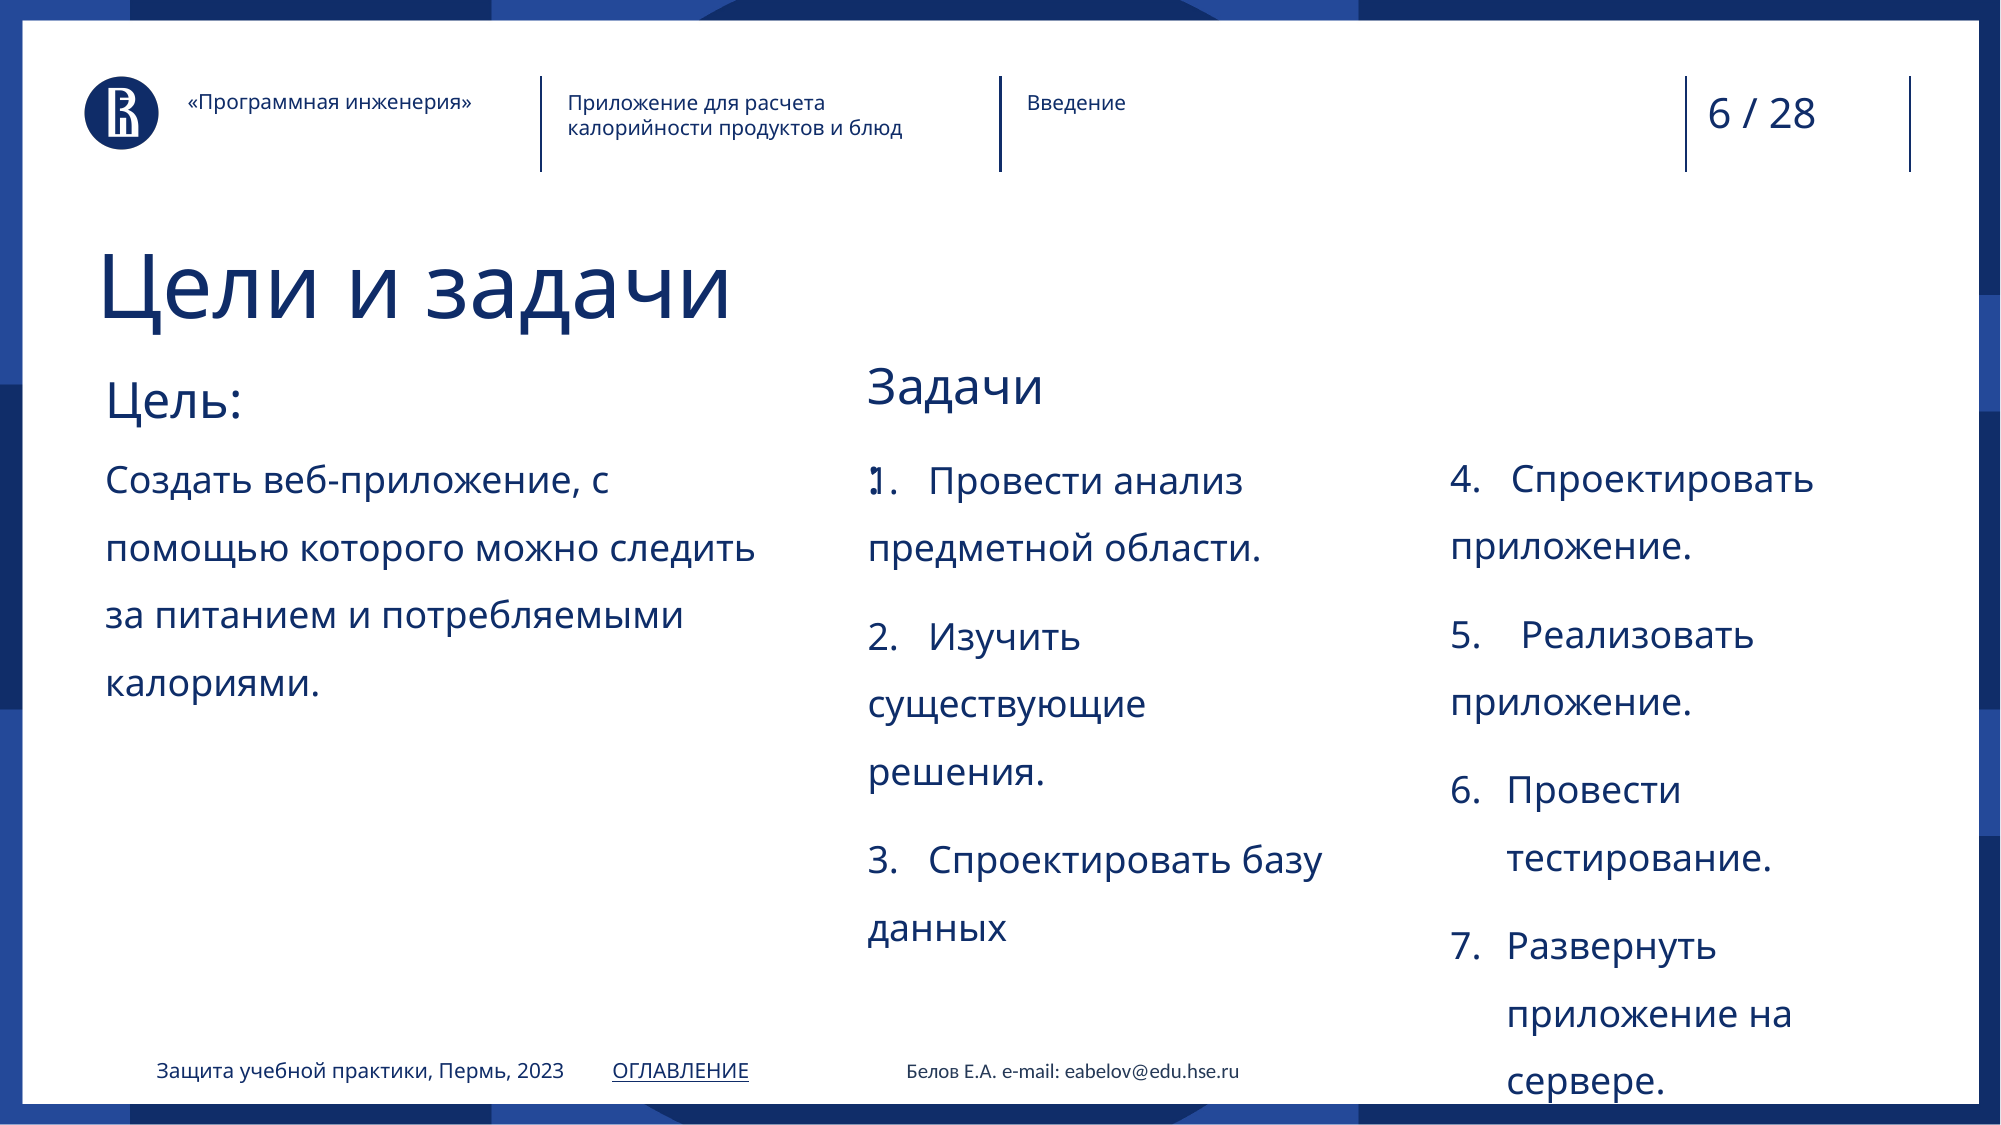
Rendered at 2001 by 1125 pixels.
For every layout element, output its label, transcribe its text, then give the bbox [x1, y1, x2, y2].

text_box 4. Спроектировать приложение. 5. Реализовать приложение. Провести тестирование. Развернуть приложение на сервере. [1450, 432, 1946, 978]
text_box Создать веб-приложение, с помощью которого можно следить за питанием и потребляемыми калориями. [105, 433, 775, 953]
picture [0, 0, 2001, 1125]
text_box Задачи: [867, 324, 1051, 421]
title Цели и задачи [96, 229, 1733, 325]
text_box Цель: [105, 338, 270, 433]
list «Программная инженерия» [187, 88, 500, 157]
text_box 1. Провести анализ предметной области. 2. Изучить существующие решения. 3. Спроектировать базу данных [867, 434, 1324, 896]
list Введение [1026, 90, 1367, 157]
text_box Защита учебной практики, Пермь, 2023 ОГЛАВЛЕНИЕ Белов Е.А. e-mail: eabelov@edu.hse.ru [66, 1050, 1878, 1119]
text_box Приложение для расчета калорийности продуктов и блюд [567, 89, 907, 157]
